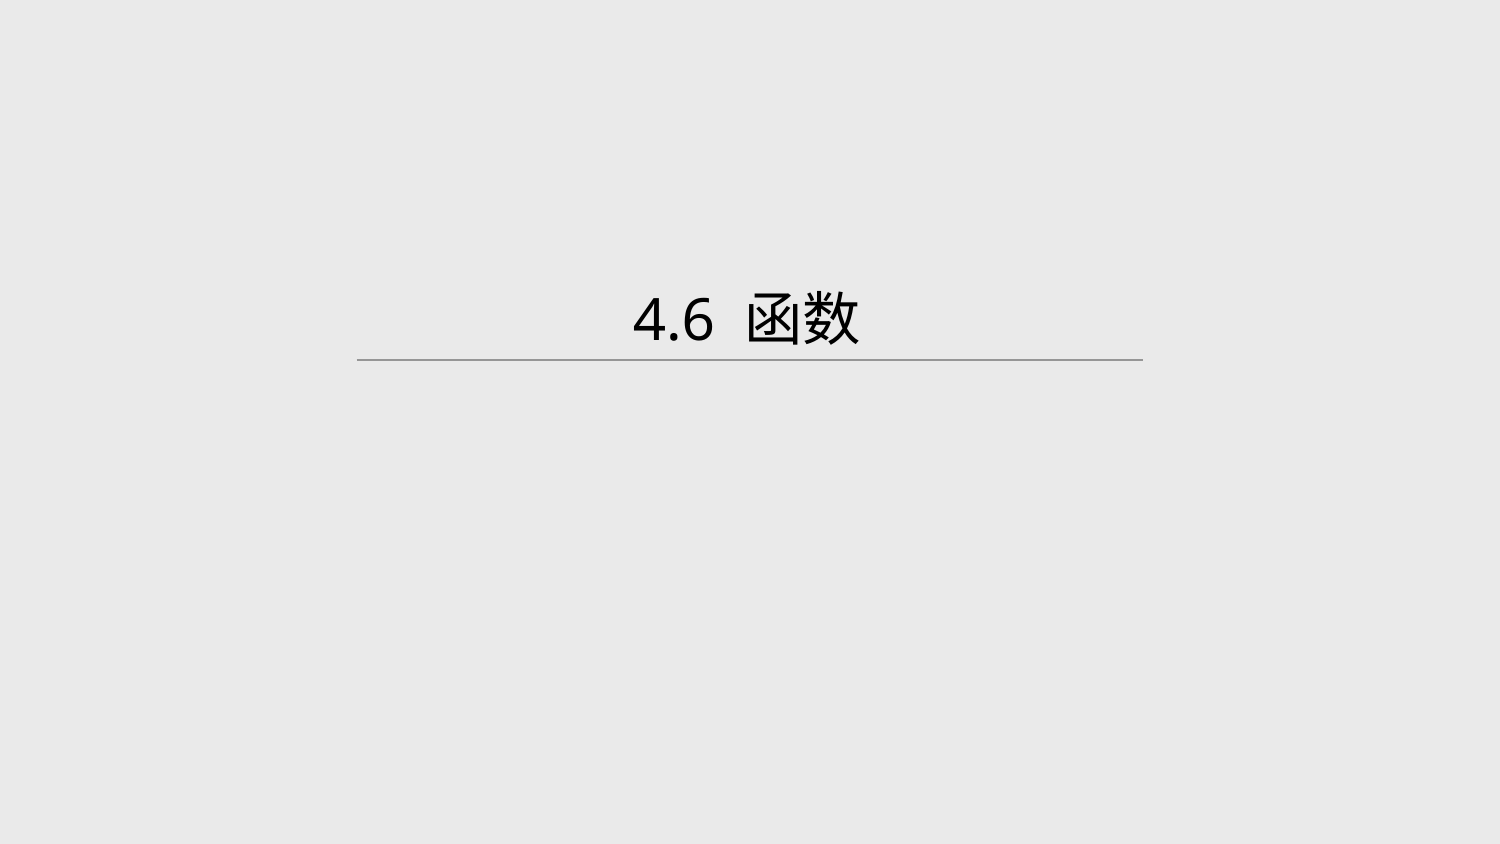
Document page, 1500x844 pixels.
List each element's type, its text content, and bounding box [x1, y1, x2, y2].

text_box 4.6 函数 [380, 275, 1114, 360]
